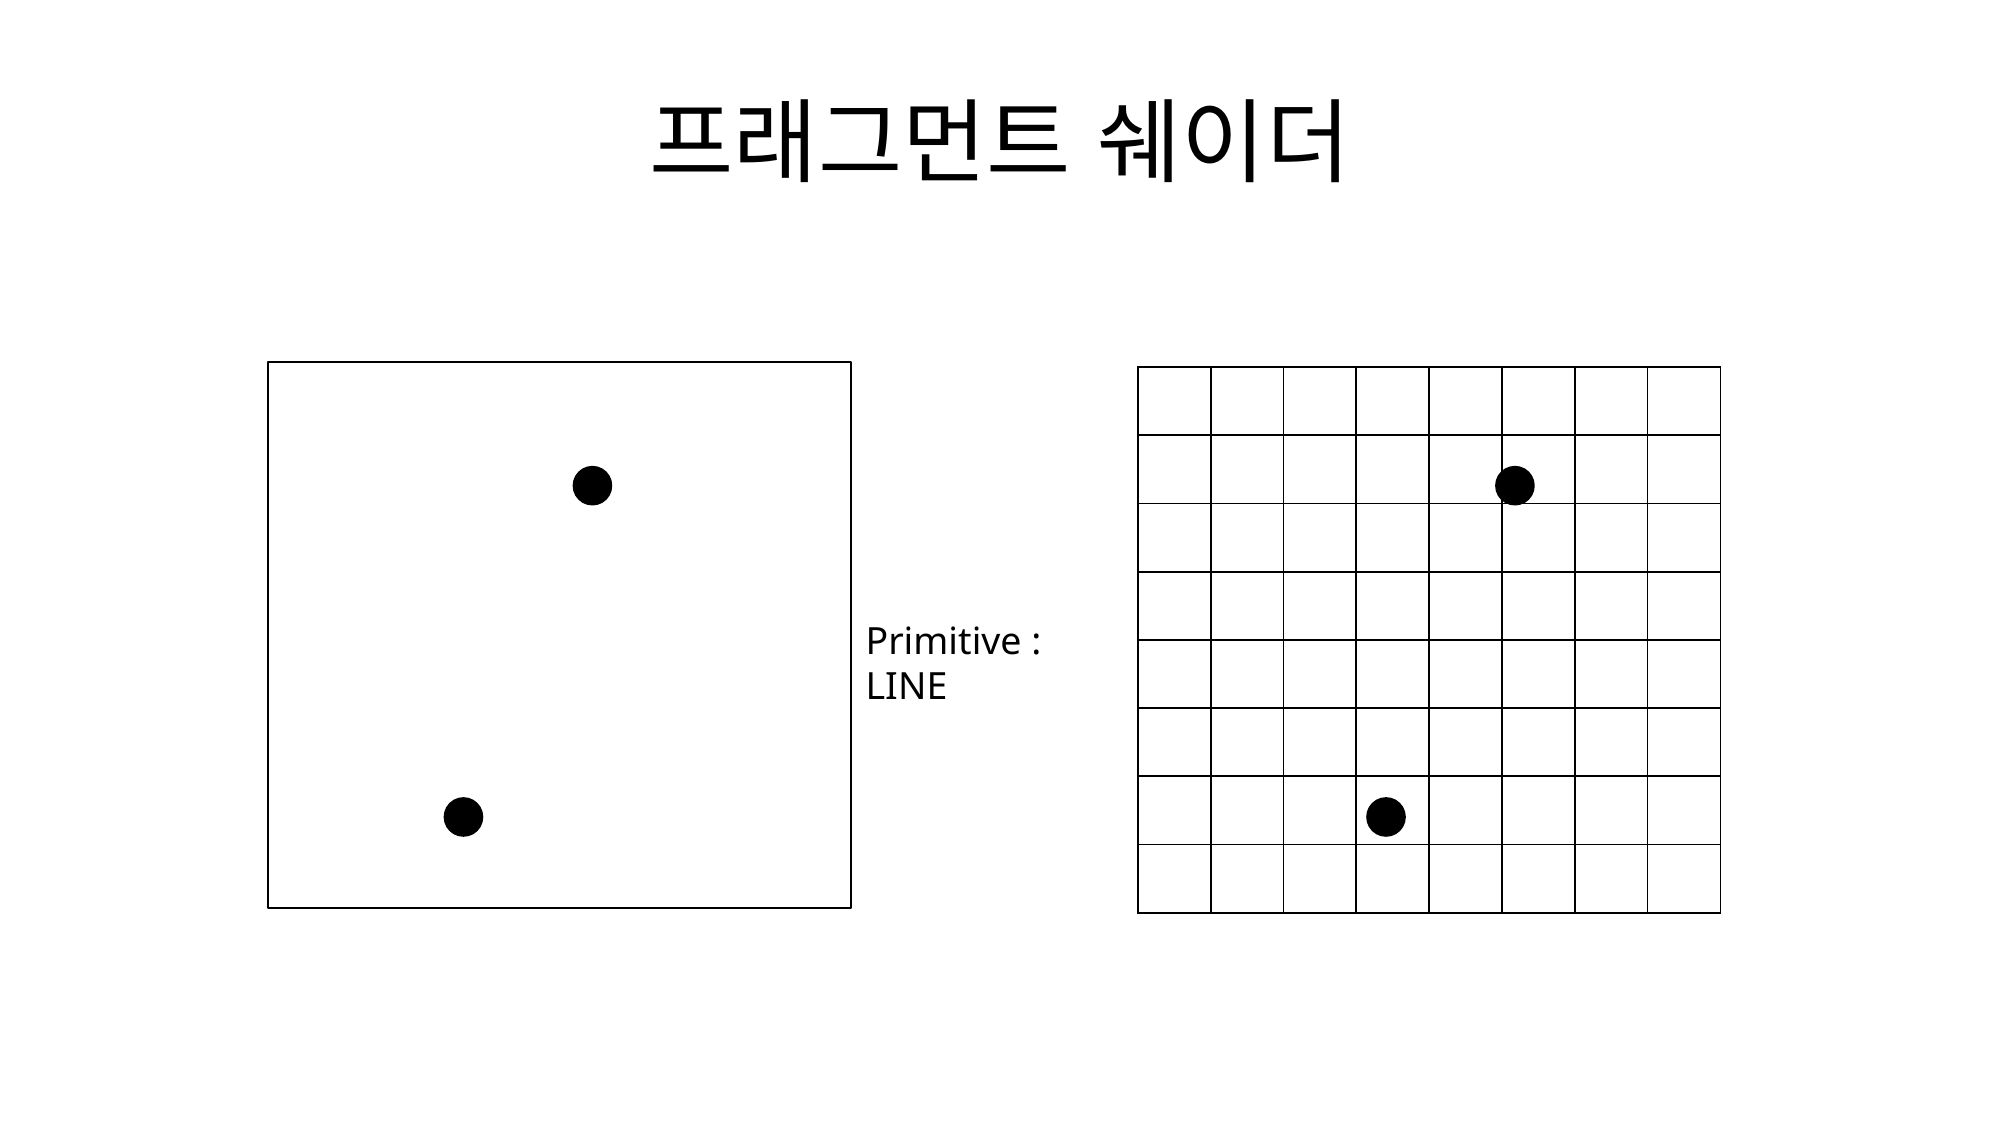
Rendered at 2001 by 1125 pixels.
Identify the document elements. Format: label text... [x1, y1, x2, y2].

table_cell [1503, 504, 1574, 571]
table_header [1284, 368, 1355, 434]
table_cell [1142, 641, 1210, 707]
table_cell [1357, 504, 1428, 571]
table_cell [1503, 573, 1574, 639]
table_cell [1430, 573, 1501, 639]
table_cell [1139, 504, 1210, 571]
table_cell [1357, 845, 1428, 912]
table_cell [1430, 641, 1501, 707]
table_cell [1648, 573, 1720, 639]
table_cell [1284, 436, 1355, 503]
table_cell [1284, 845, 1355, 912]
table_cell [1576, 504, 1647, 571]
table_cell [1430, 504, 1501, 571]
table_cell [1357, 573, 1428, 639]
table_cell [1357, 777, 1428, 844]
table_cell [1503, 777, 1574, 844]
text_box [1495, 465, 1535, 506]
table_cell [1139, 573, 1210, 639]
table_cell [1212, 641, 1283, 707]
table_header [1576, 368, 1647, 434]
text_box [1366, 797, 1406, 837]
table_cell [1576, 777, 1647, 844]
table_cell [1576, 436, 1647, 503]
table_header [1139, 368, 1210, 434]
text_box [265, 360, 853, 910]
table_cell [1503, 845, 1574, 912]
table_cell [1212, 504, 1283, 571]
table_header [1430, 368, 1501, 434]
table_cell [1284, 777, 1355, 844]
table_cell [1212, 436, 1283, 503]
table_cell [1503, 709, 1574, 775]
table_cell [1648, 504, 1720, 571]
table_cell [1212, 573, 1283, 639]
table_cell [1430, 436, 1501, 503]
table_header [1357, 368, 1428, 434]
table_cell [1430, 777, 1501, 844]
table_cell [1357, 641, 1428, 707]
table_cell [1284, 709, 1355, 775]
table_cell [1576, 845, 1647, 912]
table_cell [1576, 573, 1647, 639]
text_box Primitive : LINE [853, 609, 1142, 715]
table_cell [1139, 709, 1210, 775]
table_cell [1284, 641, 1355, 707]
table_cell [1576, 641, 1647, 707]
table_cell [1212, 709, 1283, 775]
table_cell [1284, 573, 1355, 639]
table_cell [1139, 436, 1210, 503]
table_cell [1648, 709, 1720, 775]
table_cell [1648, 845, 1720, 912]
table_header [1648, 368, 1720, 434]
table_cell [1648, 641, 1720, 707]
table_cell [1212, 845, 1283, 912]
table_header [1212, 368, 1283, 434]
table_cell [1139, 777, 1210, 844]
table_cell [1430, 845, 1501, 912]
table_cell [1357, 436, 1428, 503]
table_cell [1284, 504, 1355, 571]
table_cell [1648, 777, 1720, 844]
table_cell [1430, 709, 1501, 775]
table_cell [1139, 845, 1210, 912]
table_cell [1648, 436, 1720, 503]
table_cell [1212, 777, 1283, 844]
table_cell [1503, 436, 1574, 503]
table_cell [1357, 709, 1428, 775]
title 프래그먼트 쉐이더 [99, 45, 1900, 233]
table_cell [1503, 641, 1574, 707]
table_cell [1576, 709, 1647, 775]
table_header [1503, 368, 1574, 434]
